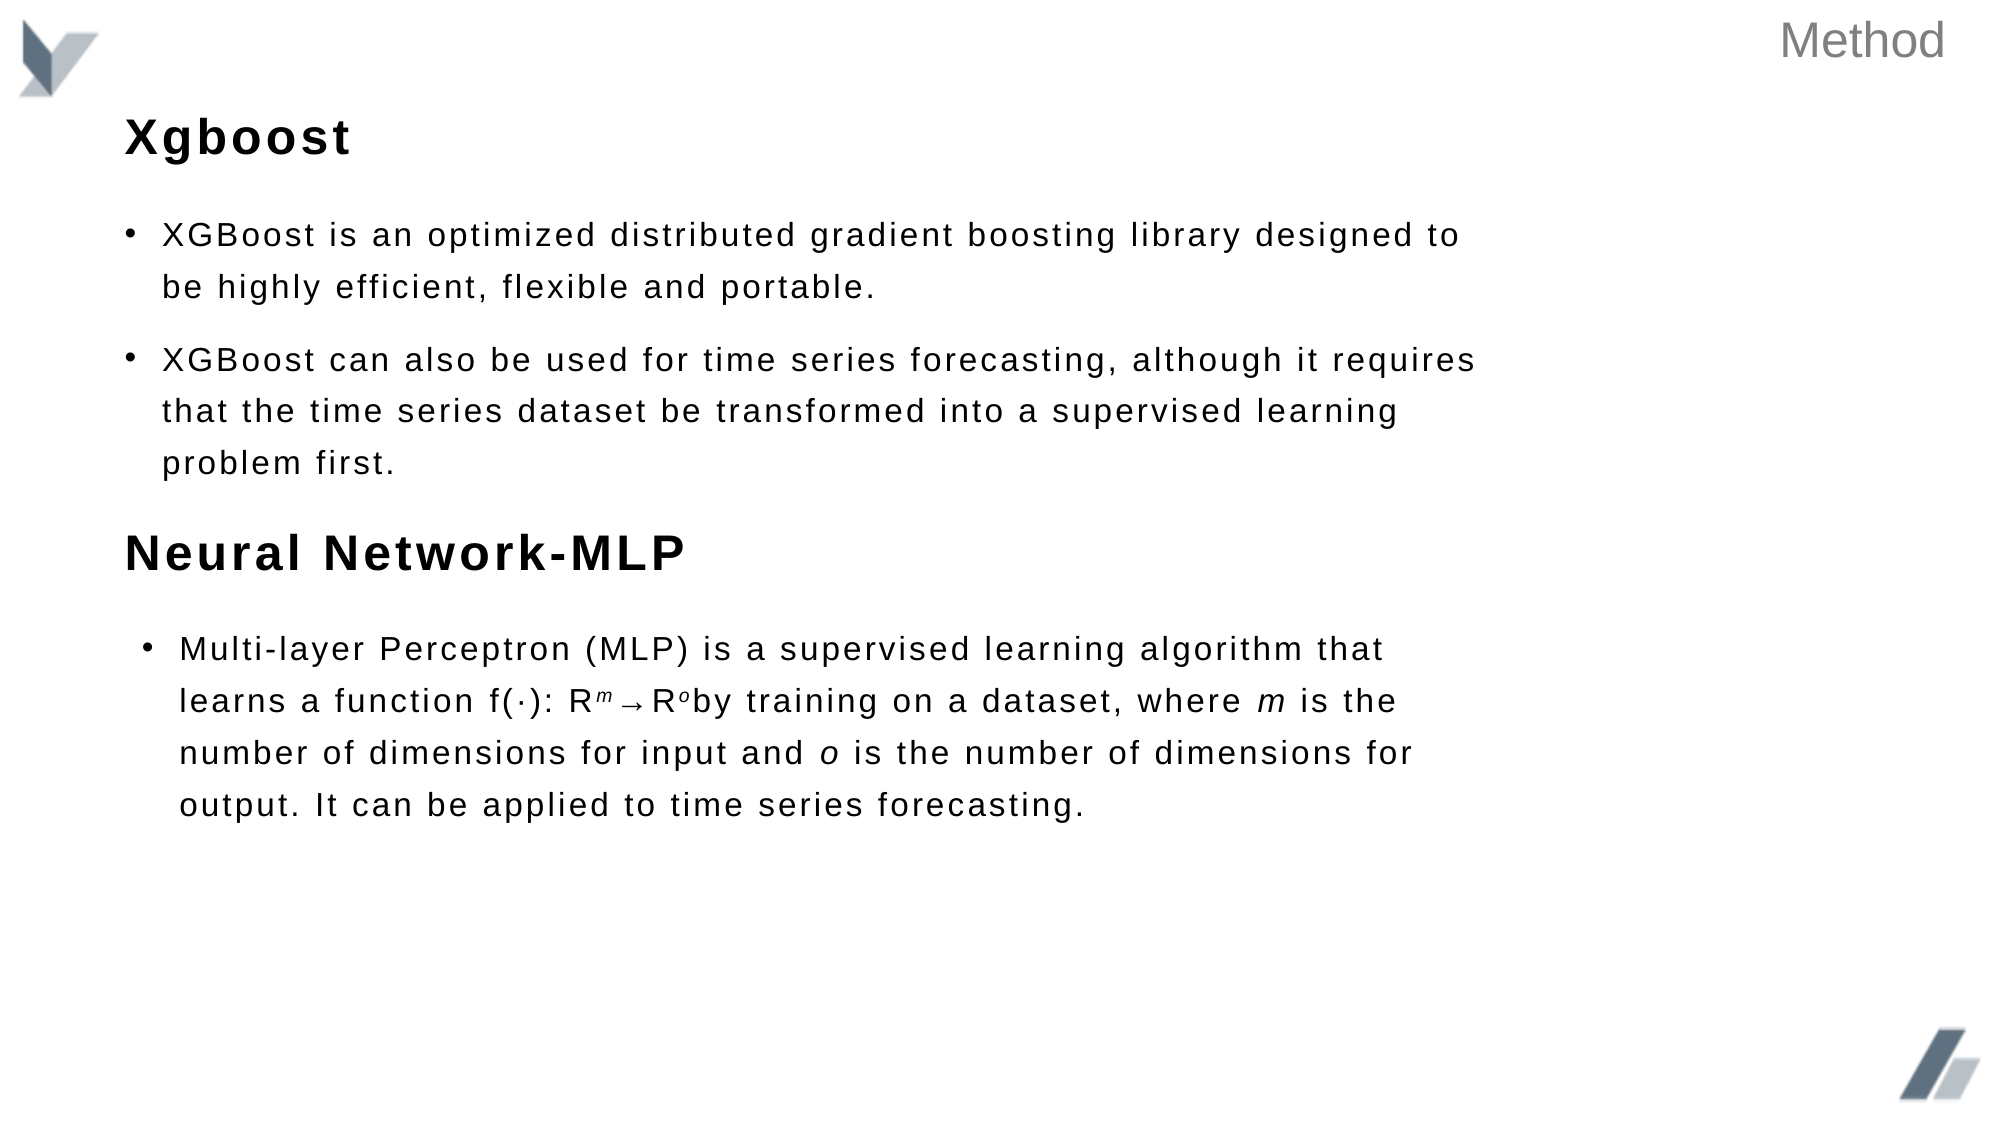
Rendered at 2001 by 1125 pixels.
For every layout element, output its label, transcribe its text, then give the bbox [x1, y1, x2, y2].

picture [0, 0, 119, 118]
list XGBoost is an optimized distributed gradient boosting library designed to be highly efficient, flexible and portable. XGBoost can also be used for time series forecasting, although it requires that the time series dataset be transformed into a supervised learning problem first. [109, 193, 1496, 514]
picture [1881, 1006, 2000, 1125]
text_box Multi-layer Perceptron (MLP) is a supervised learning algorithm that learns a function f(·): Rm→Roby training on a dataset, where m is the number of dimensions for input and o is the number of dimensions for output. It can be applied to time series forecasting. [127, 607, 1513, 864]
text_box Neural Network-MLP [109, 514, 1891, 587]
title Xgboost [109, 98, 1891, 171]
list XGBoost is an optimized distributed gradient boosting library designed to be highly efficient, flexible and portable. XGBoost can also be used for time series forecasting, although it requires that the time series dataset be transformed into a supervised learning problem first. [109, 587, 1496, 1078]
text_box Method [1764, 0, 2000, 75]
